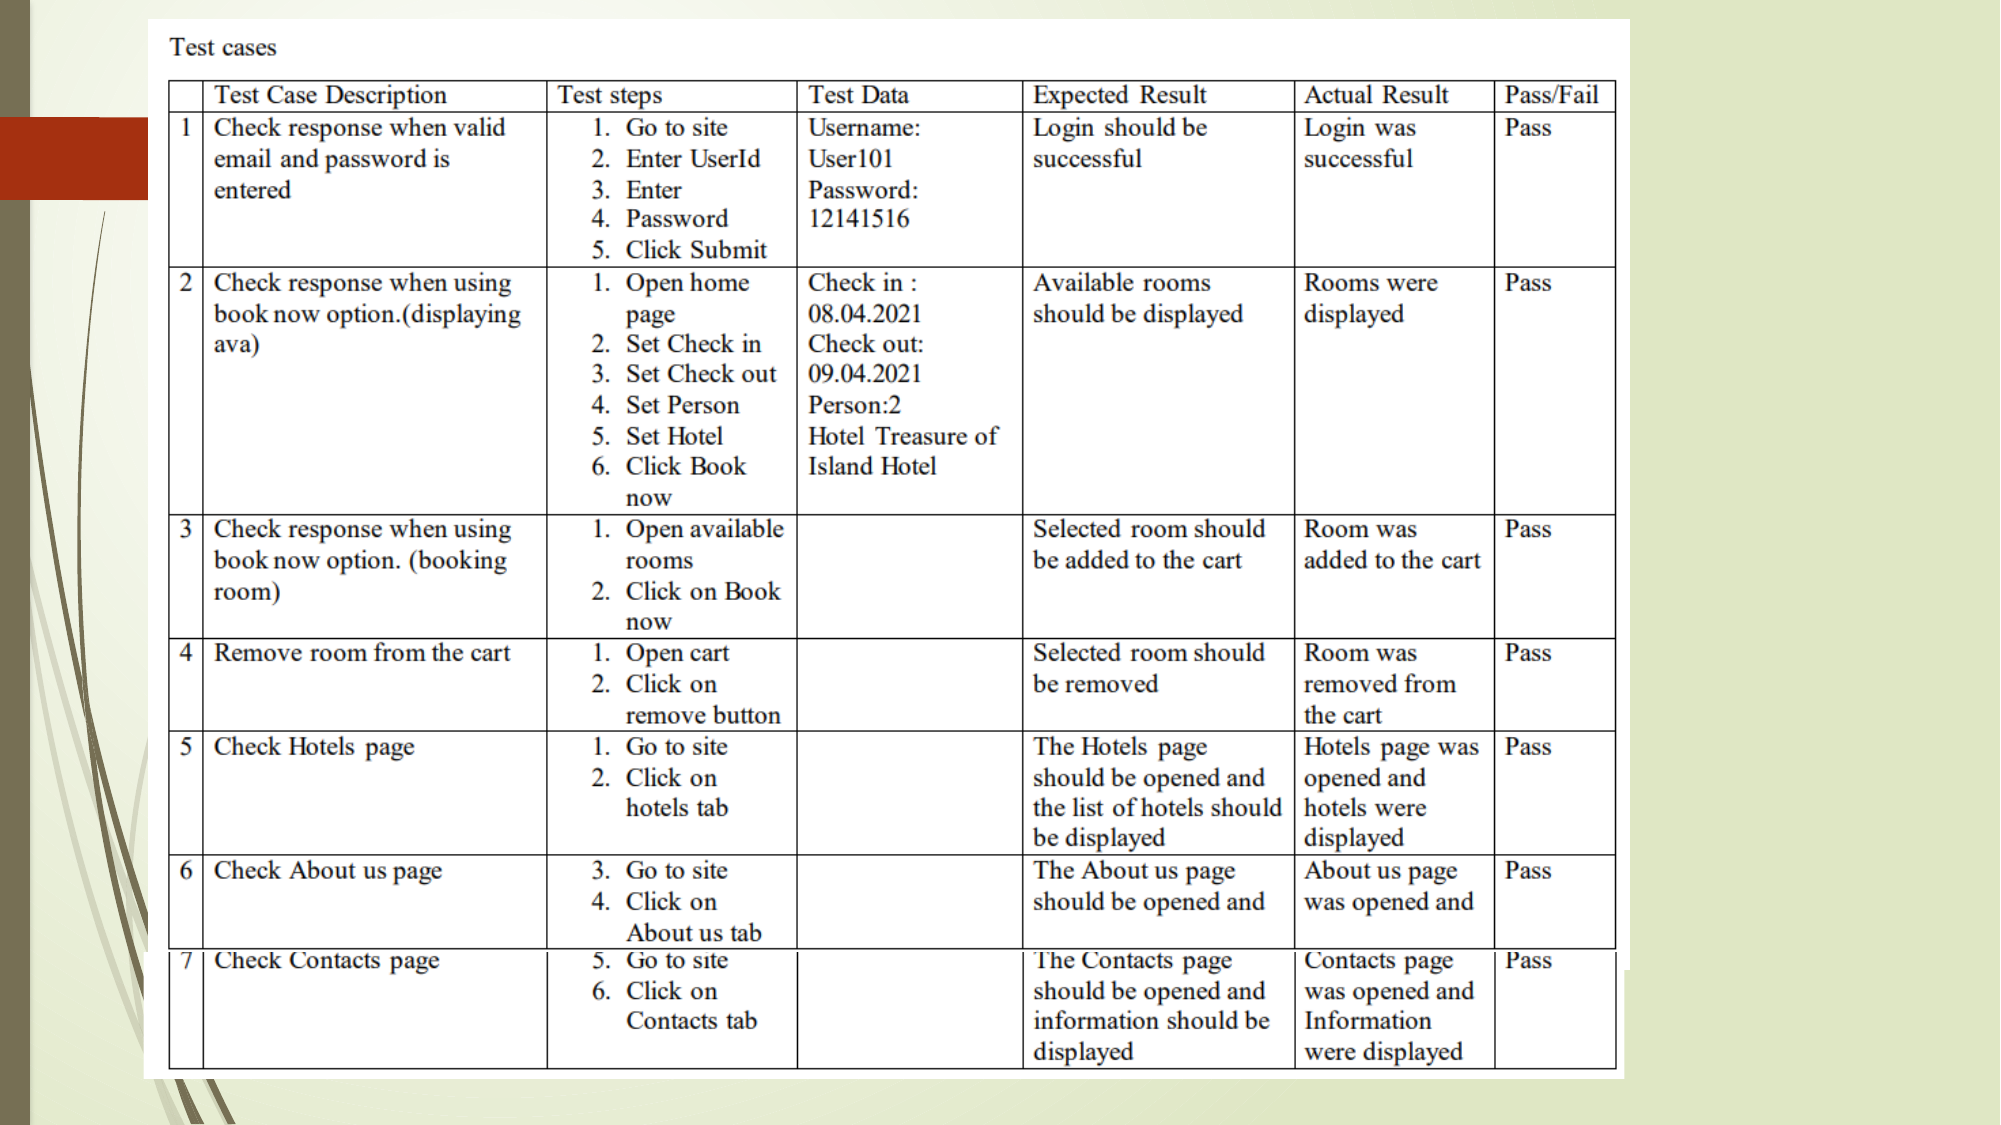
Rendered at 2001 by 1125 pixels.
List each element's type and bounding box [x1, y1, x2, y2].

picture [143, 19, 1630, 1079]
